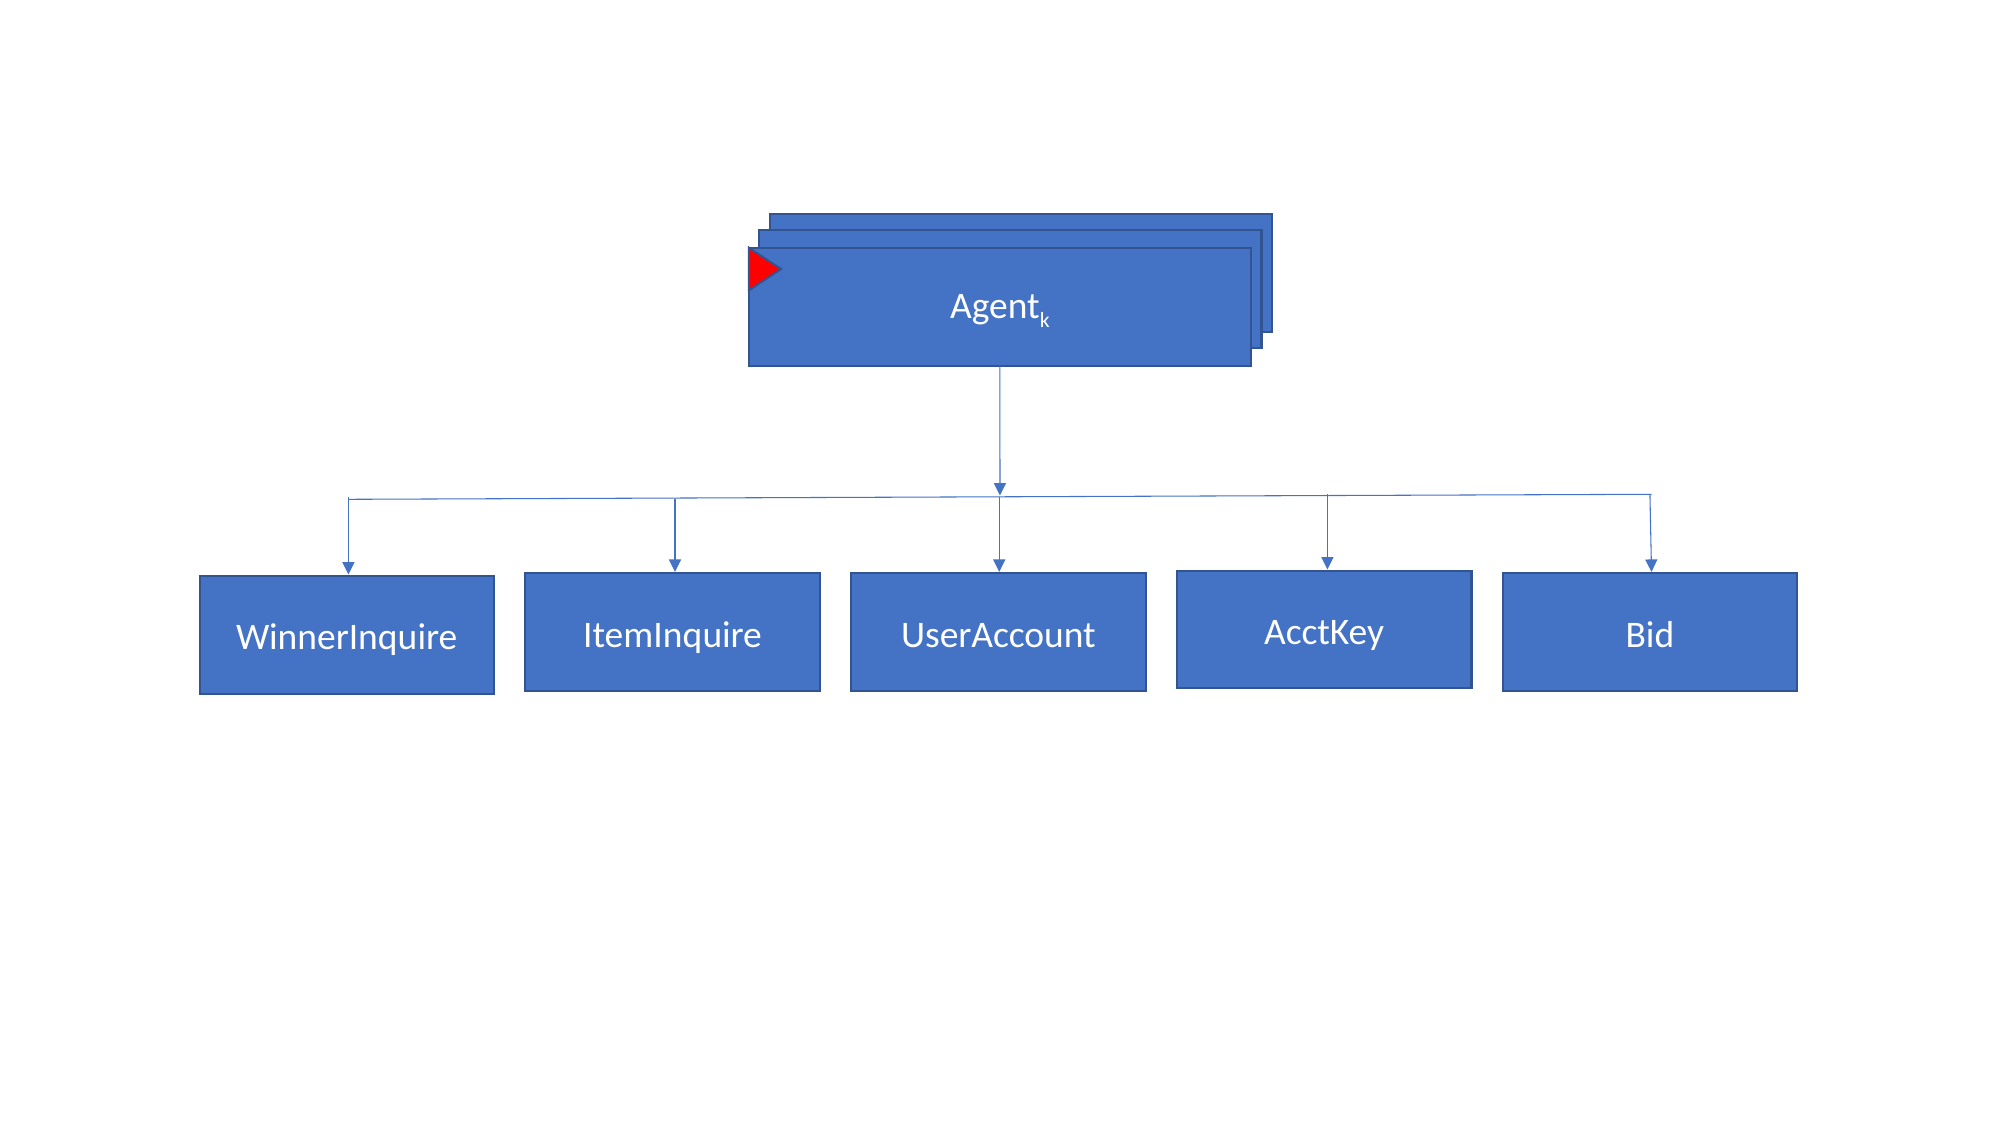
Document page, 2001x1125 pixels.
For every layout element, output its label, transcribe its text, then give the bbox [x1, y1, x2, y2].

text_box AcctKey [1176, 570, 1473, 689]
text_box ItemInquire [524, 572, 821, 692]
text_box Bid [1502, 572, 1798, 692]
text_box Agentk [748, 247, 1252, 367]
text_box [747, 245, 783, 293]
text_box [1328, 494, 1649, 500]
text_box WinnerInquire [199, 575, 495, 695]
text_box UserAccount [850, 572, 1147, 692]
text_box Agentk [769, 213, 1273, 333]
text_box Agentk [758, 229, 1263, 349]
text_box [348, 494, 1327, 500]
